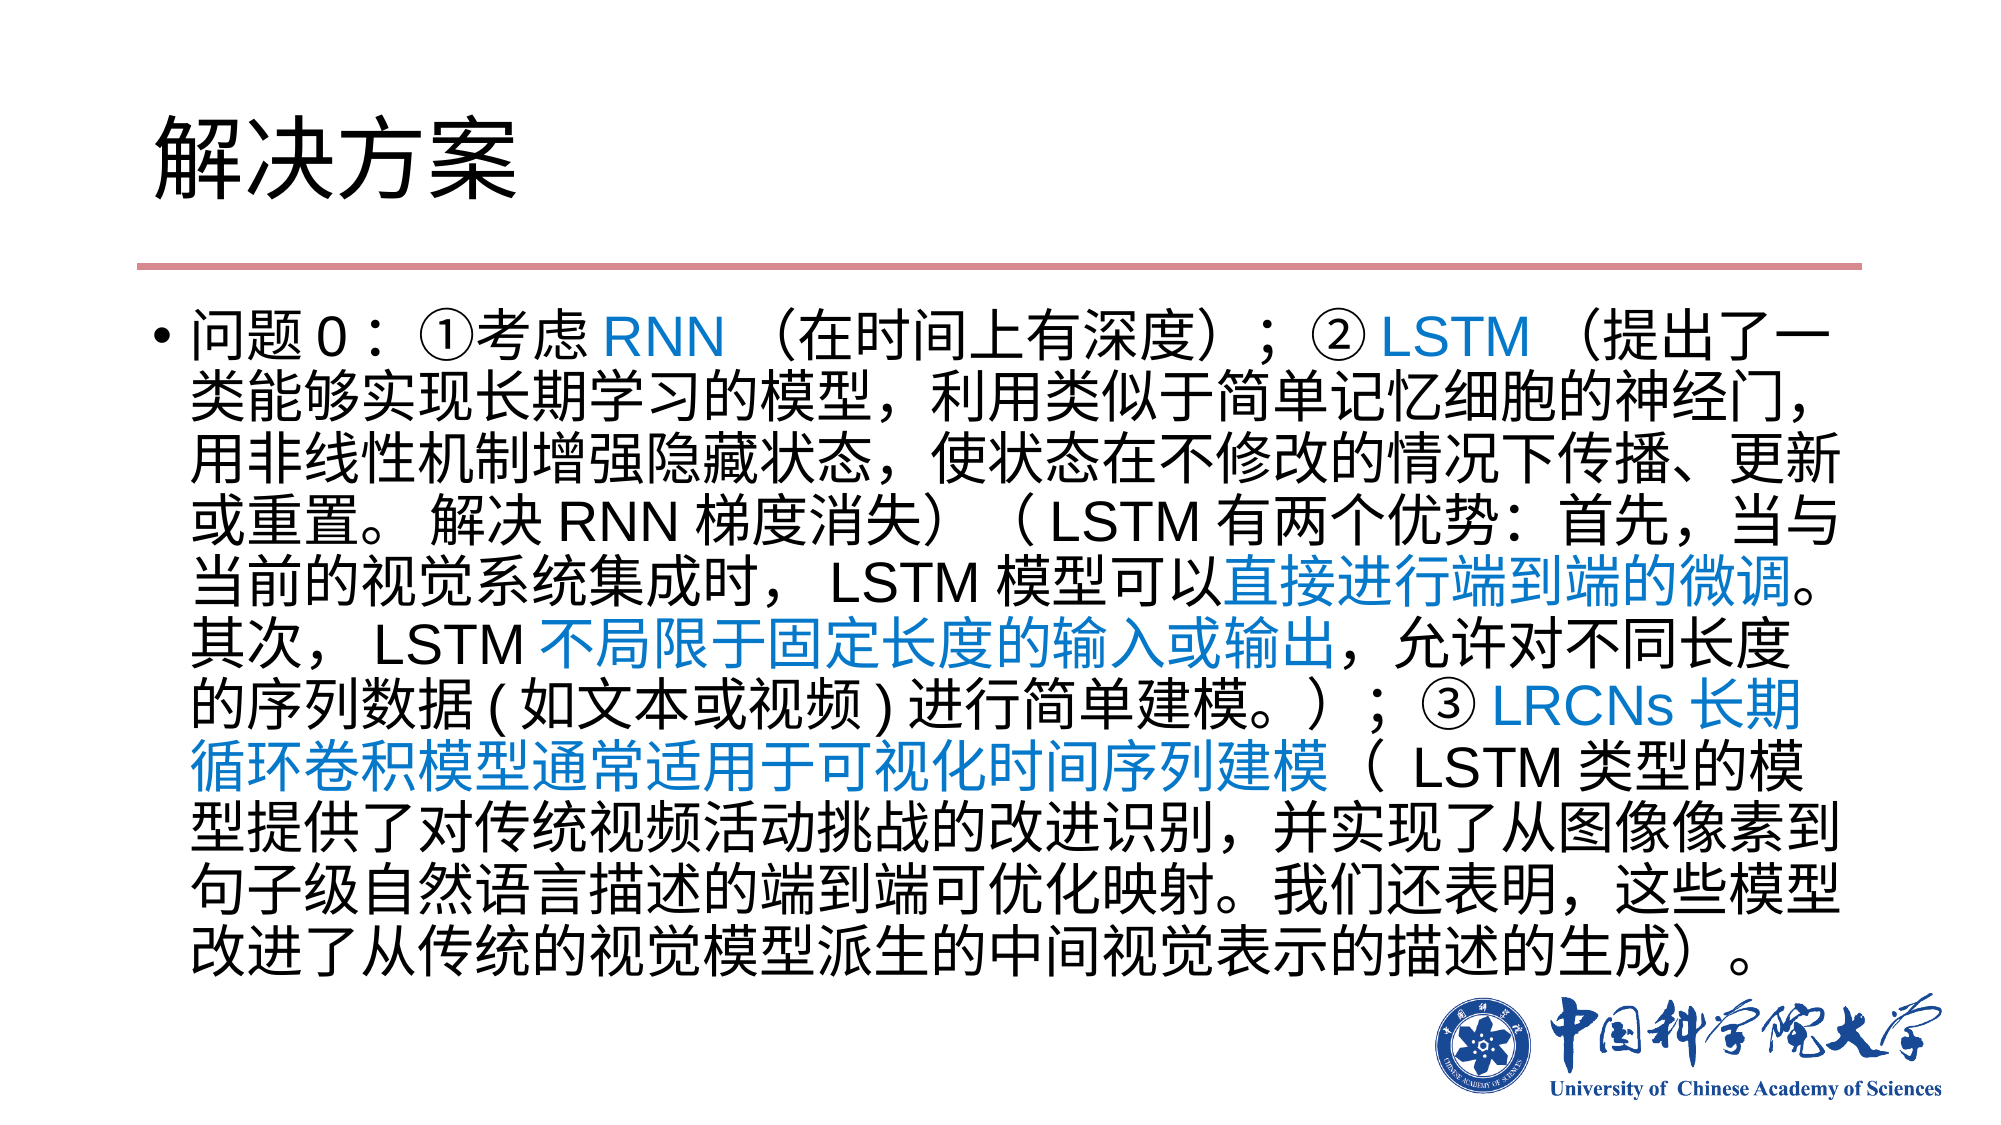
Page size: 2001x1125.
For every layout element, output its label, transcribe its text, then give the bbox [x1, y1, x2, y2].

list 问题0：①考虑RNN（在时间上有深度）；②LSTM（提出了一类能够实现长期学习的模型，利用类似于简单记忆细胞的神经门，用非线性机制增强隐藏状态，使状态在不修改的情况下传播、更新或重置。 解决RNN梯度消失）（LSTM有两个优势：首先，当与当前的视觉系统集成时，LSTM模型可以直接进行端到端的微调。其次，LSTM不局限于固定长度的输入或输出，允许对不同长度的序列数据(如文本或视频)进行简单建模。）；③LRCNs长期循环卷积模型通常适用于可视化时间序列建模（ LSTM类型的模型提供了对传统视频活动挑战的改进识别，并实现了从图像像素到句子级自然语言描述的端到端可优化映射。我们还表明，这些模型改进了从传统的视觉模型派生的中间视觉表示的描述的生成）。 [137, 299, 1863, 1014]
title 解决方案 [137, 59, 1863, 267]
picture [1435, 993, 1942, 1100]
